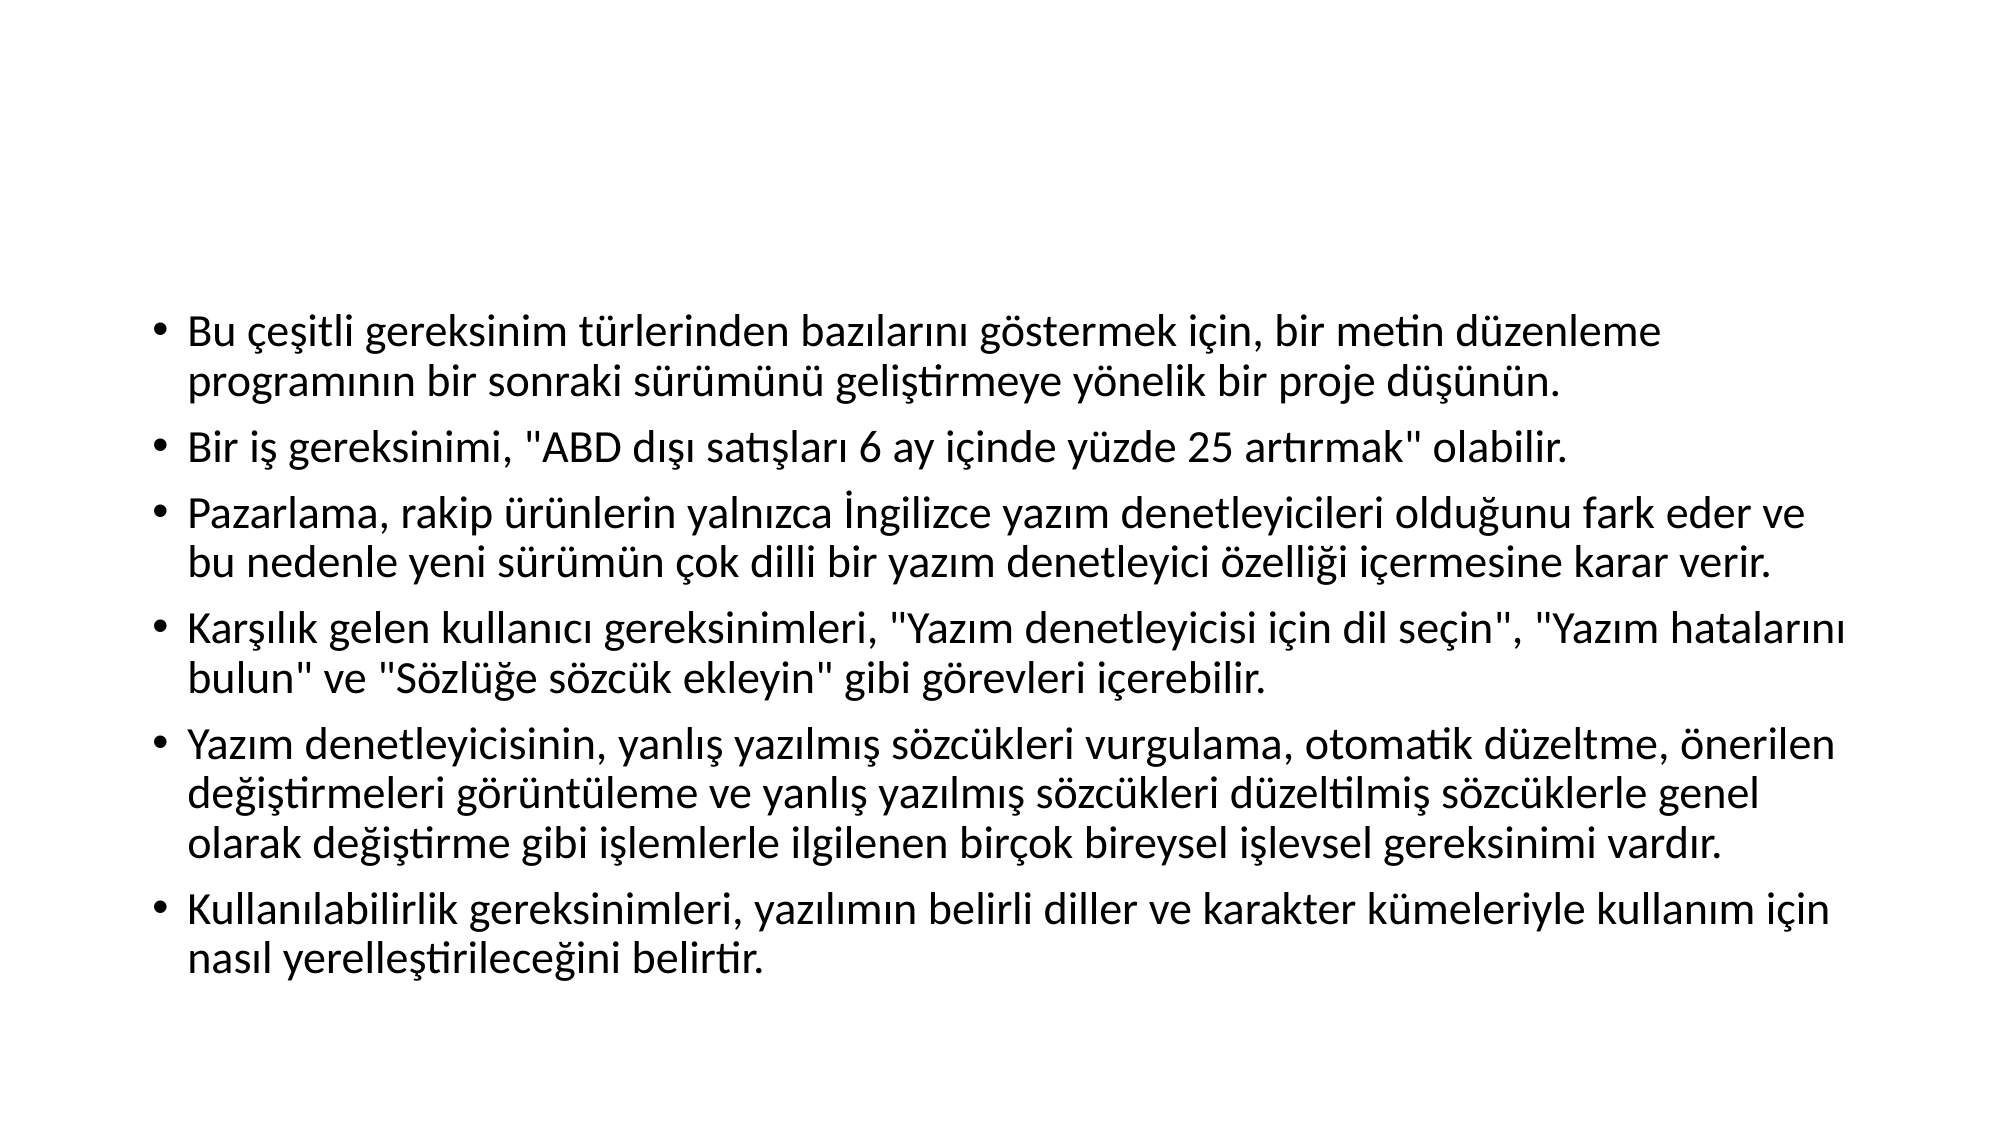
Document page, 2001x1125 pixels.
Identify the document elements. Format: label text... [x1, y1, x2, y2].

list Bu çeşitli gereksinim türlerinden bazılarını göstermek için, bir metin düzenleme programının bir sonraki sürümünü geliştirmeye yönelik bir proje düşünün. Bir iş gereksinimi, "ABD dışı satışları 6 ay içinde yüzde 25 artırmak" olabilir. Pazarlama, rakip ürünlerin yalnızca İngilizce yazım denetleyicileri olduğunu fark eder ve bu nedenle yeni sürümün çok dilli bir yazım denetleyici özelliği içermesine karar verir. Karşılık gelen kullanıcı gereksinimleri, "Yazım denetleyicisi için dil seçin", "Yazım hatalarını bulun" ve "Sözlüğe sözcük ekleyin" gibi görevleri içerebilir. Yazım denetleyicisinin, yanlış yazılmış sözcükleri vurgulama, otomatik düzeltme, önerilen değiştirmeleri görüntüleme ve yanlış yazılmış sözcükleri düzeltilmiş sözcüklerle genel olarak değiştirme gibi işlemlerle ilgilenen birçok bireysel işlevsel gereksinimi vardır. Kullanılabilirlik gereksinimleri, yazılımın belirli diller ve karakter kümeleriyle kullanım için nasıl yerelleştirileceğini belirtir. [137, 299, 1863, 1014]
